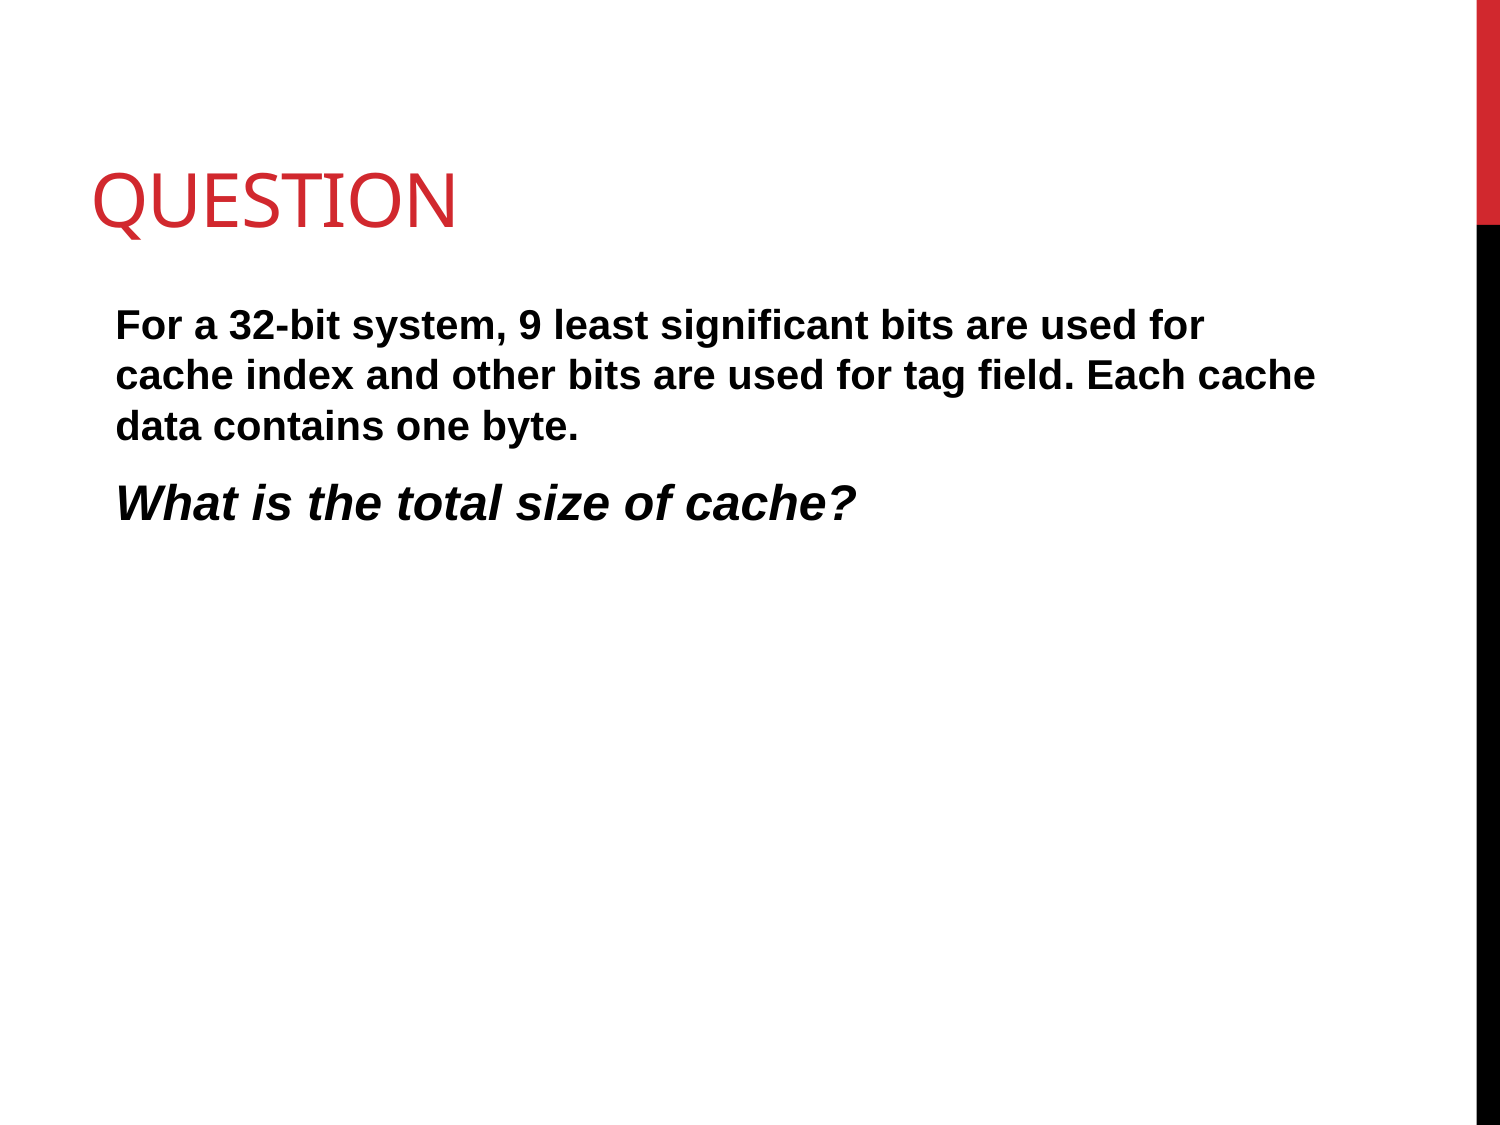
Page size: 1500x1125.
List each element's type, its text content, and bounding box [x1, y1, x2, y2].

title question [75, 25, 1025, 250]
list For a 32-bit system, 9 least significant bits are used for cache index and other bits are used for tag field. Each cache data contains one byte. What is the total size of cache? [100, 290, 1351, 1009]
